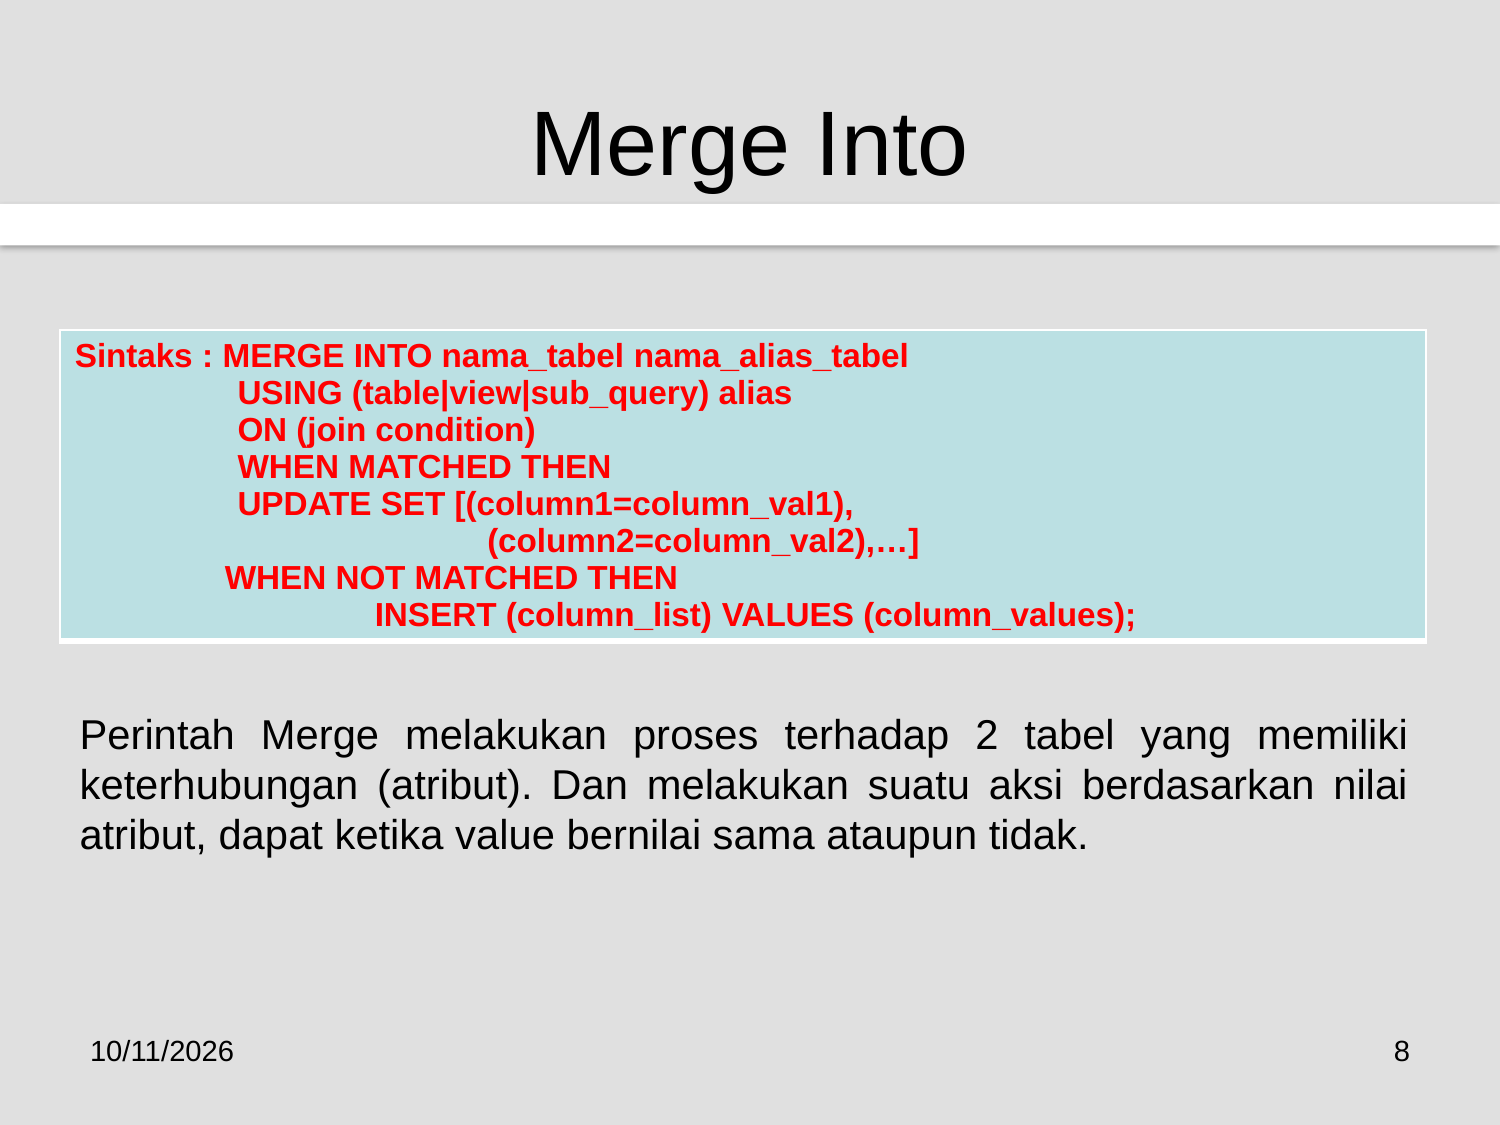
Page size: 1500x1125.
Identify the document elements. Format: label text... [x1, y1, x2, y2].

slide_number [75, 1024, 425, 1103]
text_box Perintah Merge melakukan proses terhadap 2 tabel yang memiliki keterhubungan (atribut). Dan melakukan suatu aksi berdasarkan nilai atribut, dapat ketika value bernilai sama ataupun tidak. [64, 700, 1424, 866]
table_header Sintaks : MERGE INTO nama_tabel nama_alias_tabel USING (table|view|sub_query) alias ON (join condition) WHEN MATCHED THEN UPDATE SET [(column1=column_val1), (column2=column_val2),…] WHEN NOT MATCHED THEN INSERT (column_list) VALUES (column_values); [61, 331, 1425, 638]
slide_number 8 [1074, 1024, 1425, 1103]
title Merge Into [75, 45, 1425, 233]
